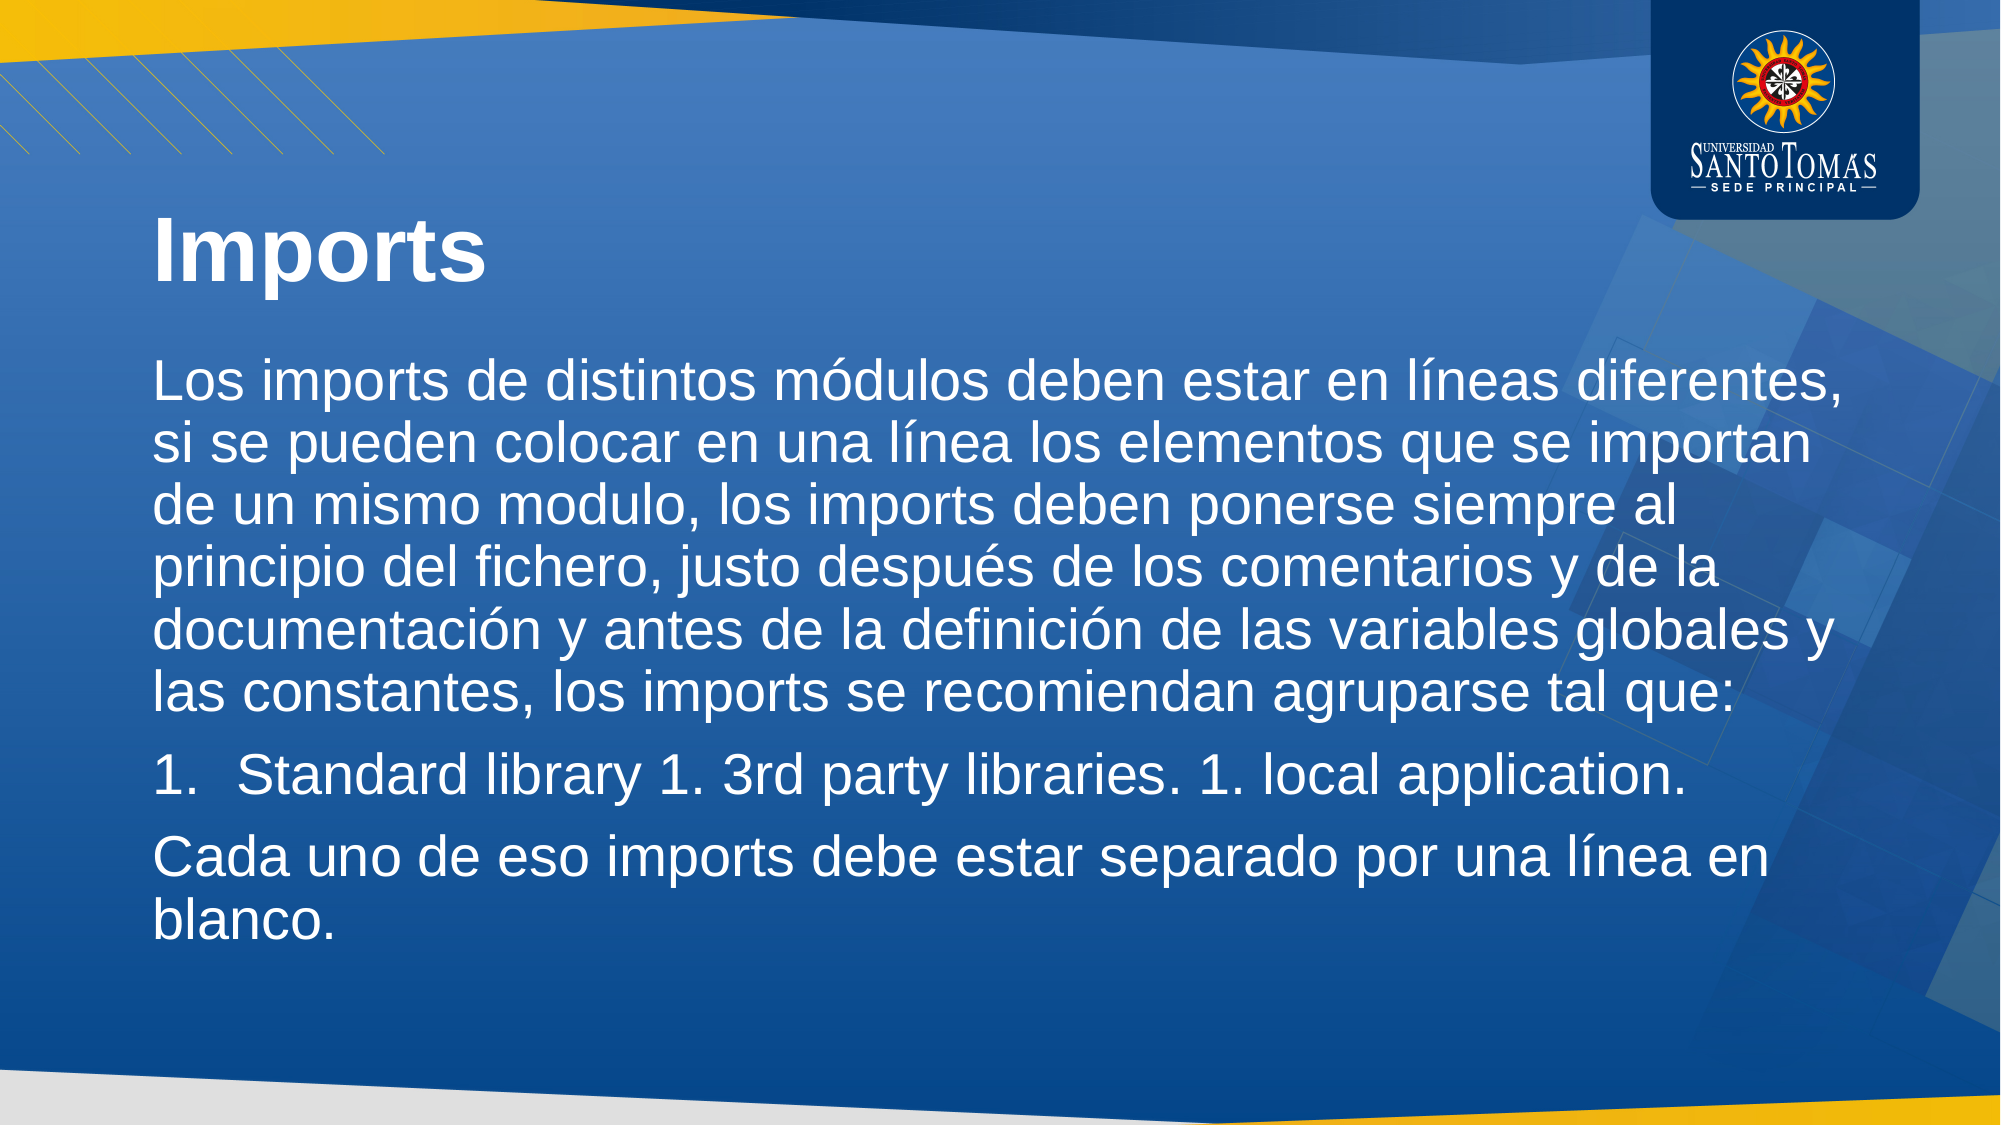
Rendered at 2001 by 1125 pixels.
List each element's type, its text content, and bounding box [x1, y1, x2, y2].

list Los imports de distintos módulos deben estar en líneas diferentes, si se pueden colocar en una línea los elementos que se importan de un mismo modulo, los imports deben ponerse siempre al principio del fichero, justo después de los comentarios y de la documentación y antes de la definición de las variables globales y las constantes, los imports se recomiendan agruparse tal que: Standard library 1. 3rd party libraries. 1. local application. Cada uno de eso imports debe estar separado por una línea en blanco. [137, 343, 1880, 1022]
title Imports [137, 181, 1390, 323]
picture [0, 0, 2001, 1125]
